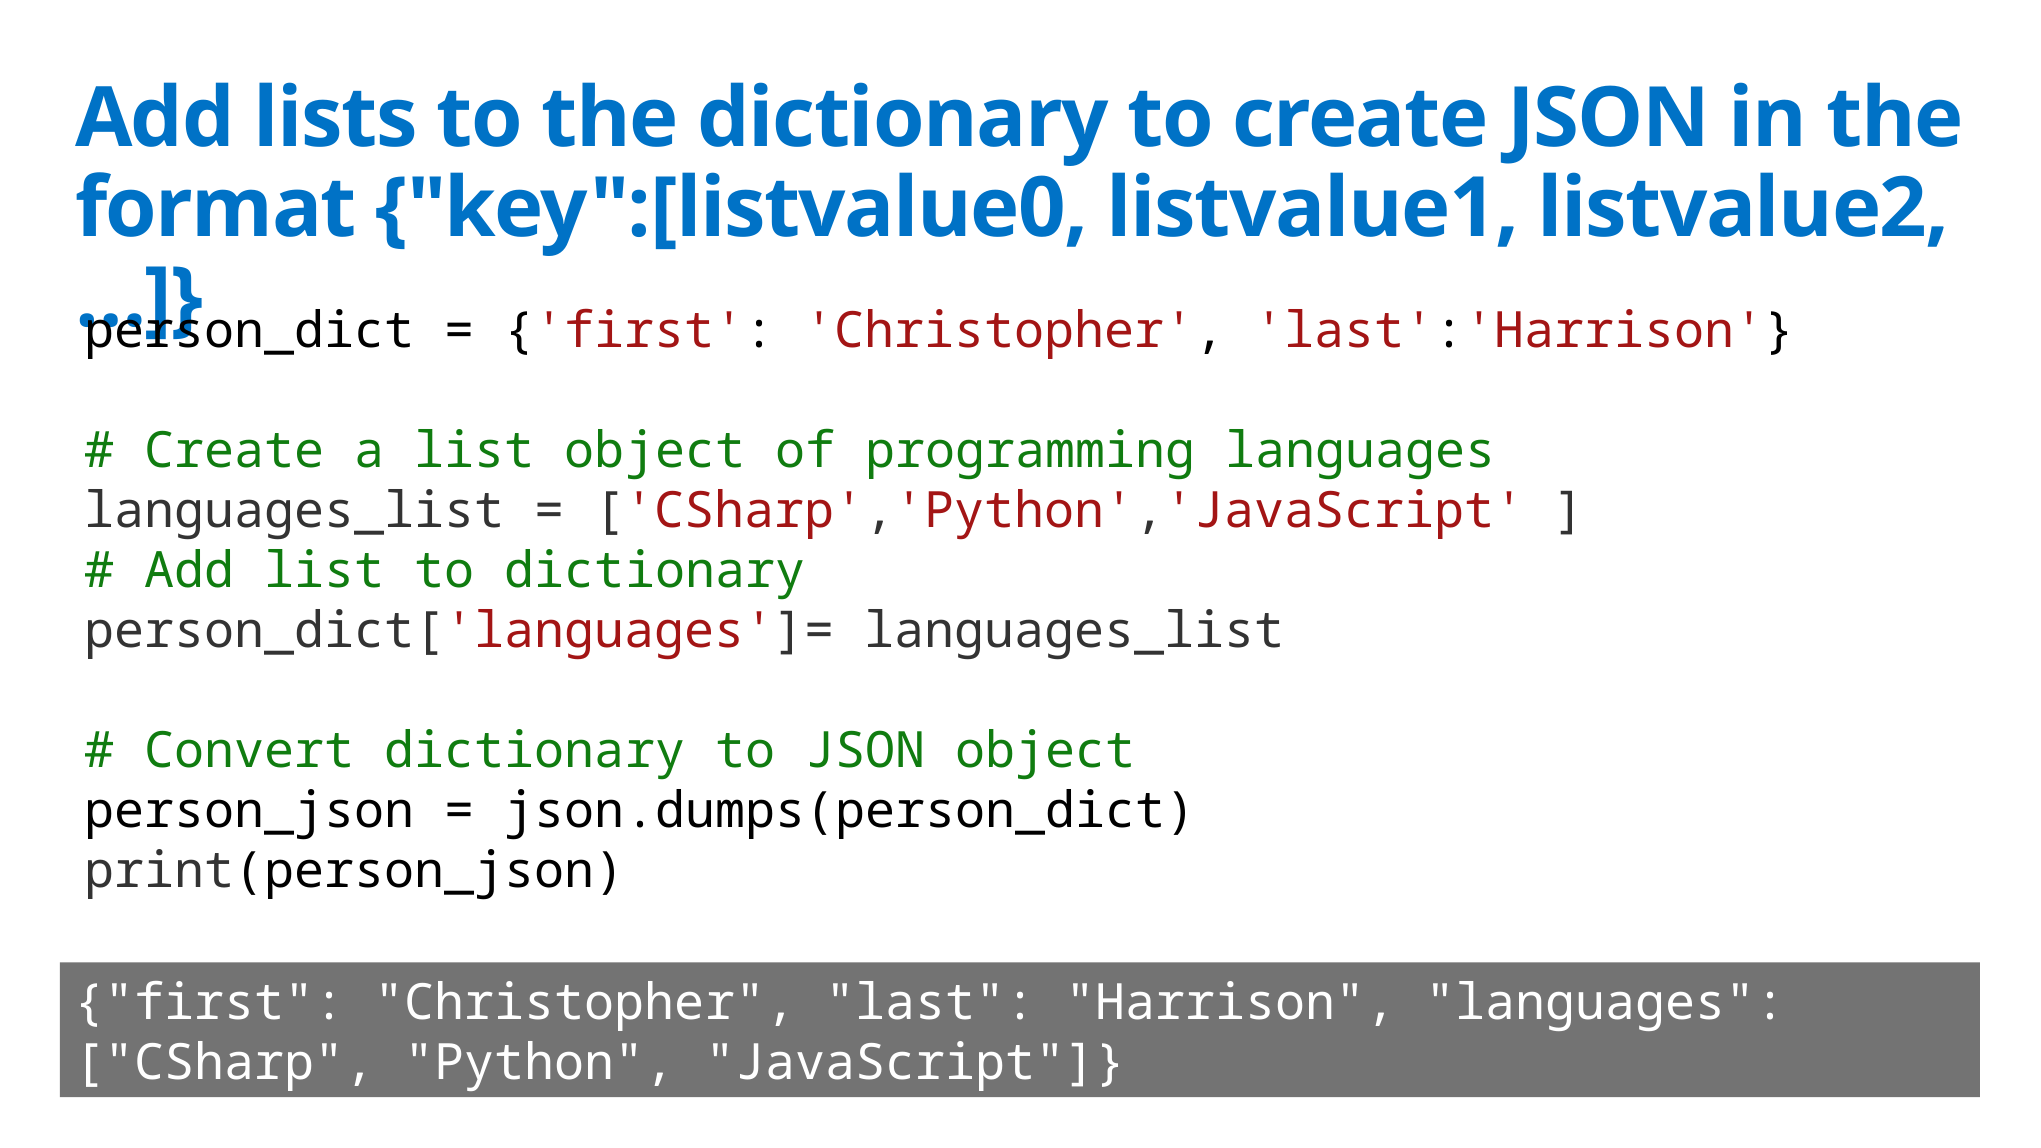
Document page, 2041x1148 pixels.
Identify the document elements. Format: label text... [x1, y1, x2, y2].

text_box {"first": "Christopher", "last": "Harrison", "languages": ["CSharp", "Python", "JavaScript"]} [59, 962, 1980, 1098]
title Add lists to the dictionary to create JSON in the format {"key":[listvalue0, listvalue1, listvalue2, …]} [60, 60, 1980, 210]
text_box person_dict = {'first': 'Christopher', 'last':'Harrison'} # Create a list object of programming languages languages_list = ['CSharp','Python','JavaScript' ] # Add list to dictionary person_dict['languages']= languages_list # Convert dictionary to JSON object person_json = json.dumps(person_dict) print(person_json) [69, 290, 1990, 905]
